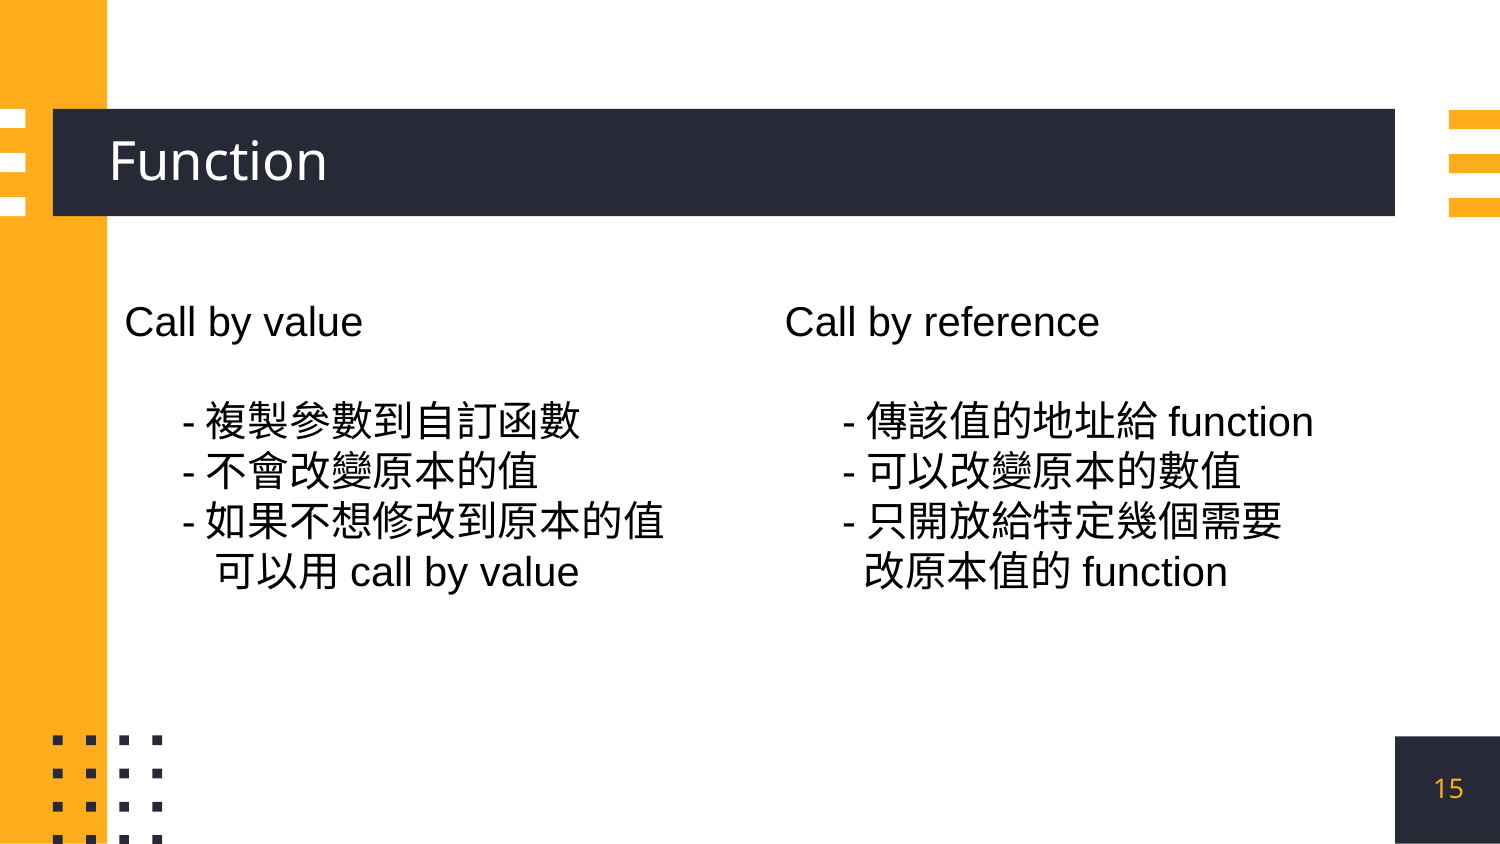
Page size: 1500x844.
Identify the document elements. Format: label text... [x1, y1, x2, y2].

text_box Call by value -複製參數到自訂函數 -不會改變原本的值 -如果不想修改到原本的值 可以用call by value [109, 287, 753, 603]
slide_number 15 [1395, 736, 1500, 844]
title Function [108, 108, 1396, 217]
text_box Call by reference -傳該值的地址給function -可以改變原本的數值 -只開放給特定幾個需要 改原本值的function [769, 287, 1337, 603]
